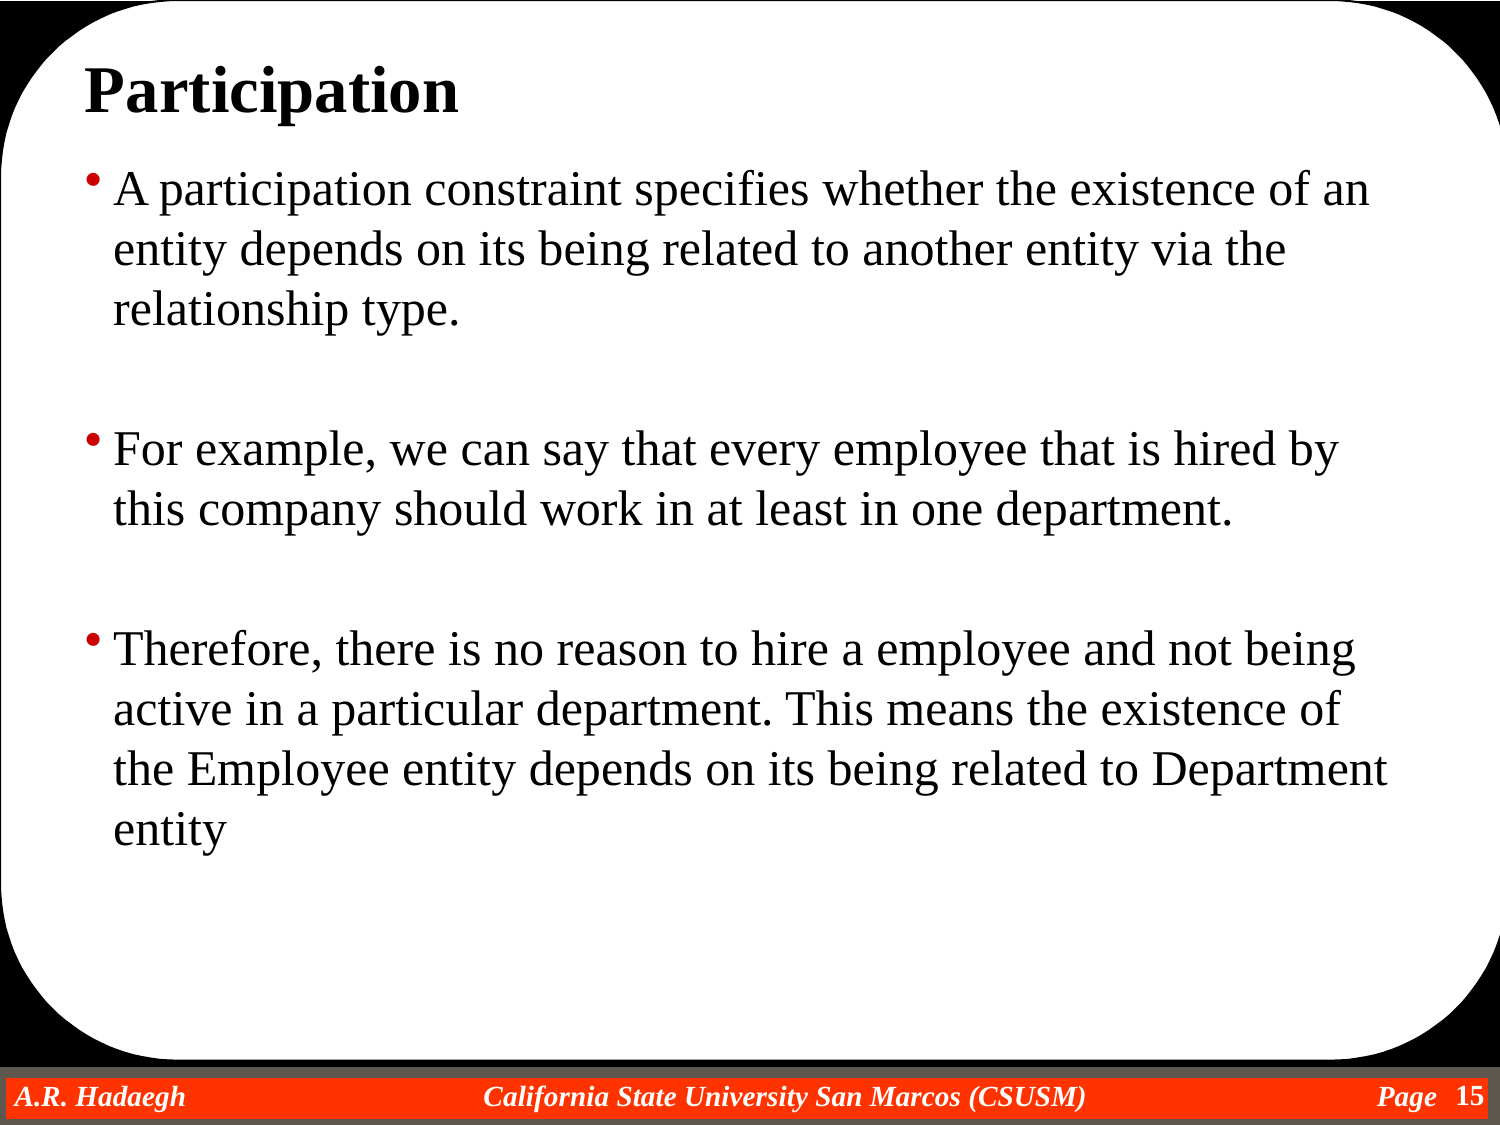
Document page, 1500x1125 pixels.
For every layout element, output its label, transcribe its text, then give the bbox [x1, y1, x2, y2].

slide_number 15 [1387, 1068, 1500, 1125]
text_box Participation A participation constraint specifies whether the existence of an entity depends on its being related to another entity via the relationship type. For example, we can say that every employee that is hired by this company should work in at least in one department. Therefore, there is no reason to hire a employee and not being active in a particular department. This means the existence of the Employee entity depends on its being related to Department entity [70, 54, 1431, 863]
